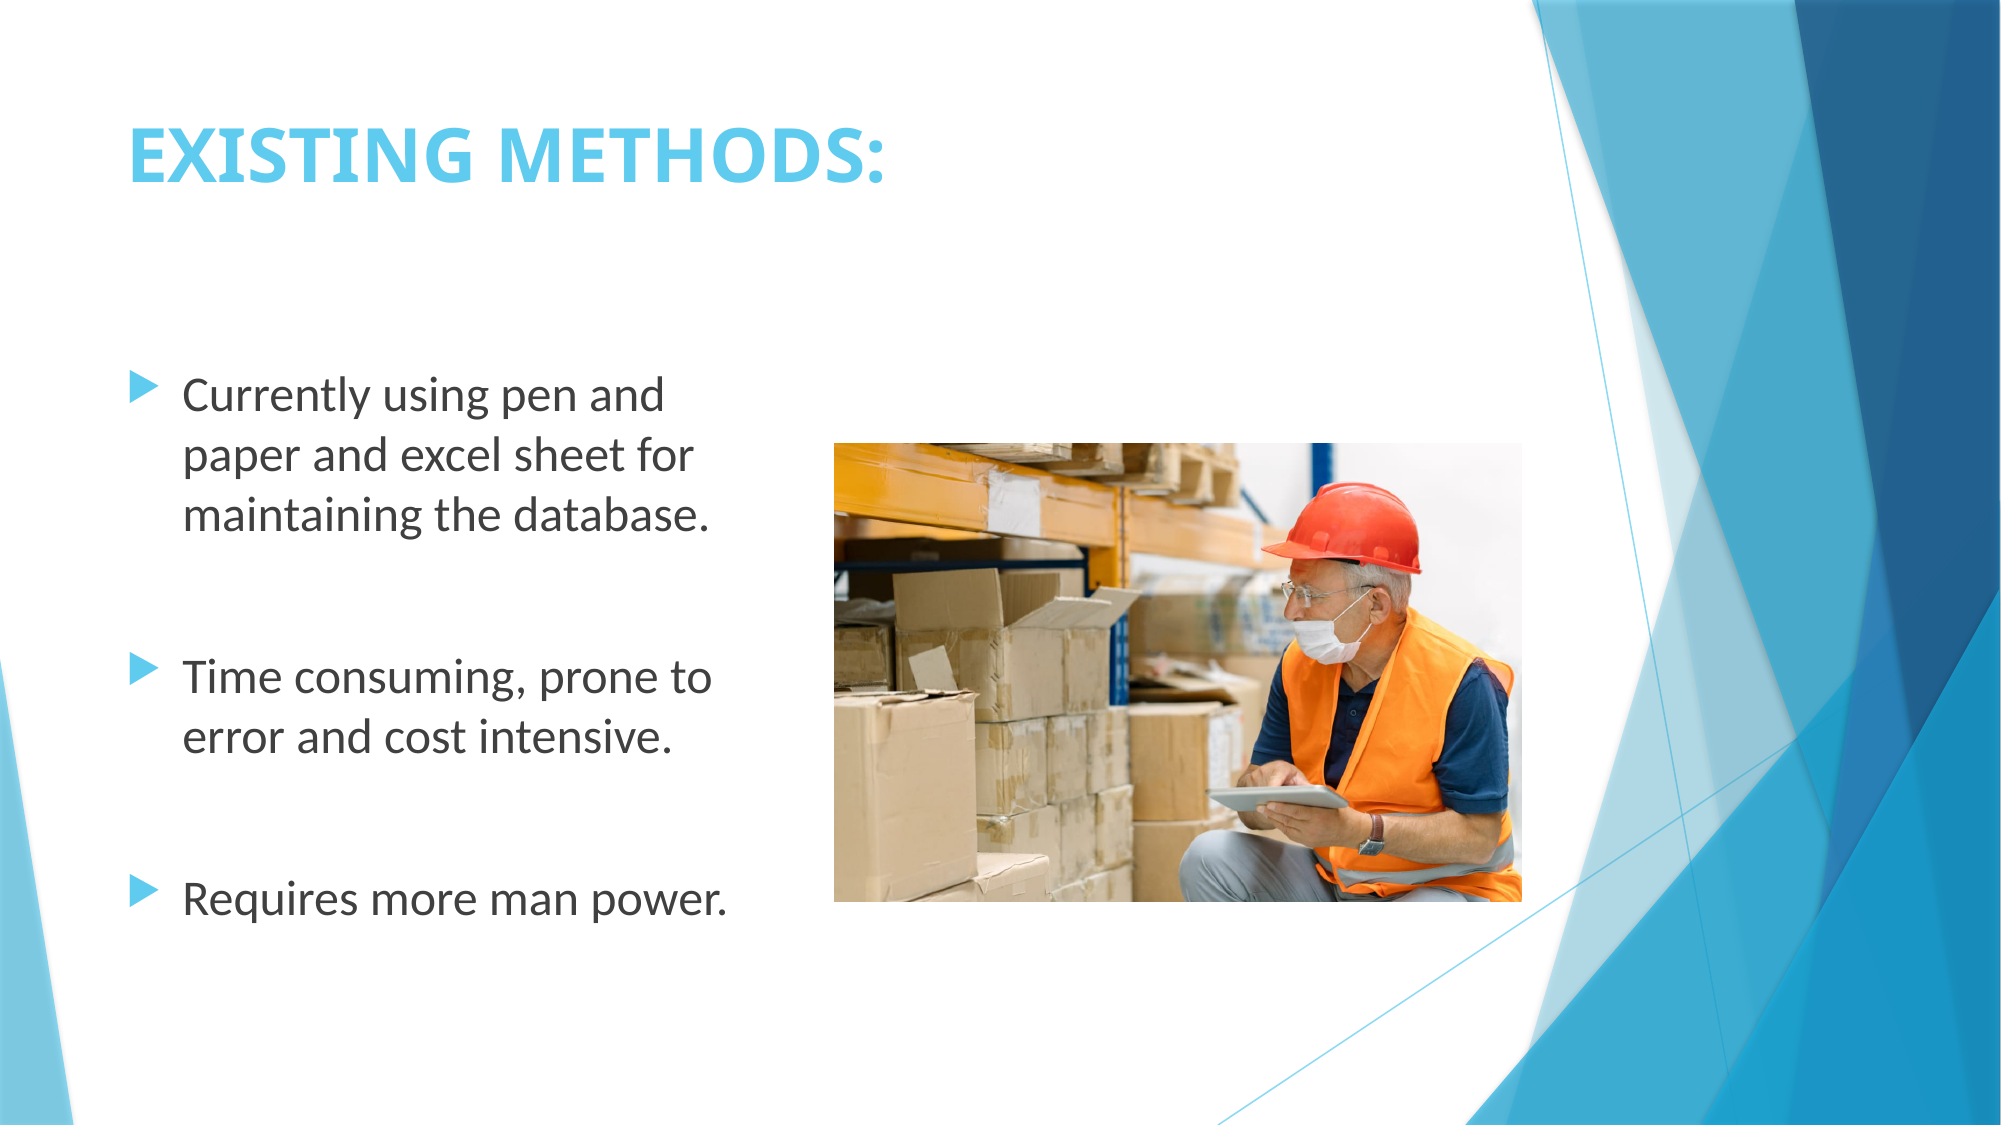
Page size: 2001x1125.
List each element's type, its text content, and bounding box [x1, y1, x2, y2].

list Currently using pen and paper and excel sheet for maintaining the database. Time consuming, prone to error and cost intensive. Requires more man power. [111, 354, 798, 992]
title EXISTING METHODS: [111, 99, 1522, 317]
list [834, 443, 1522, 902]
